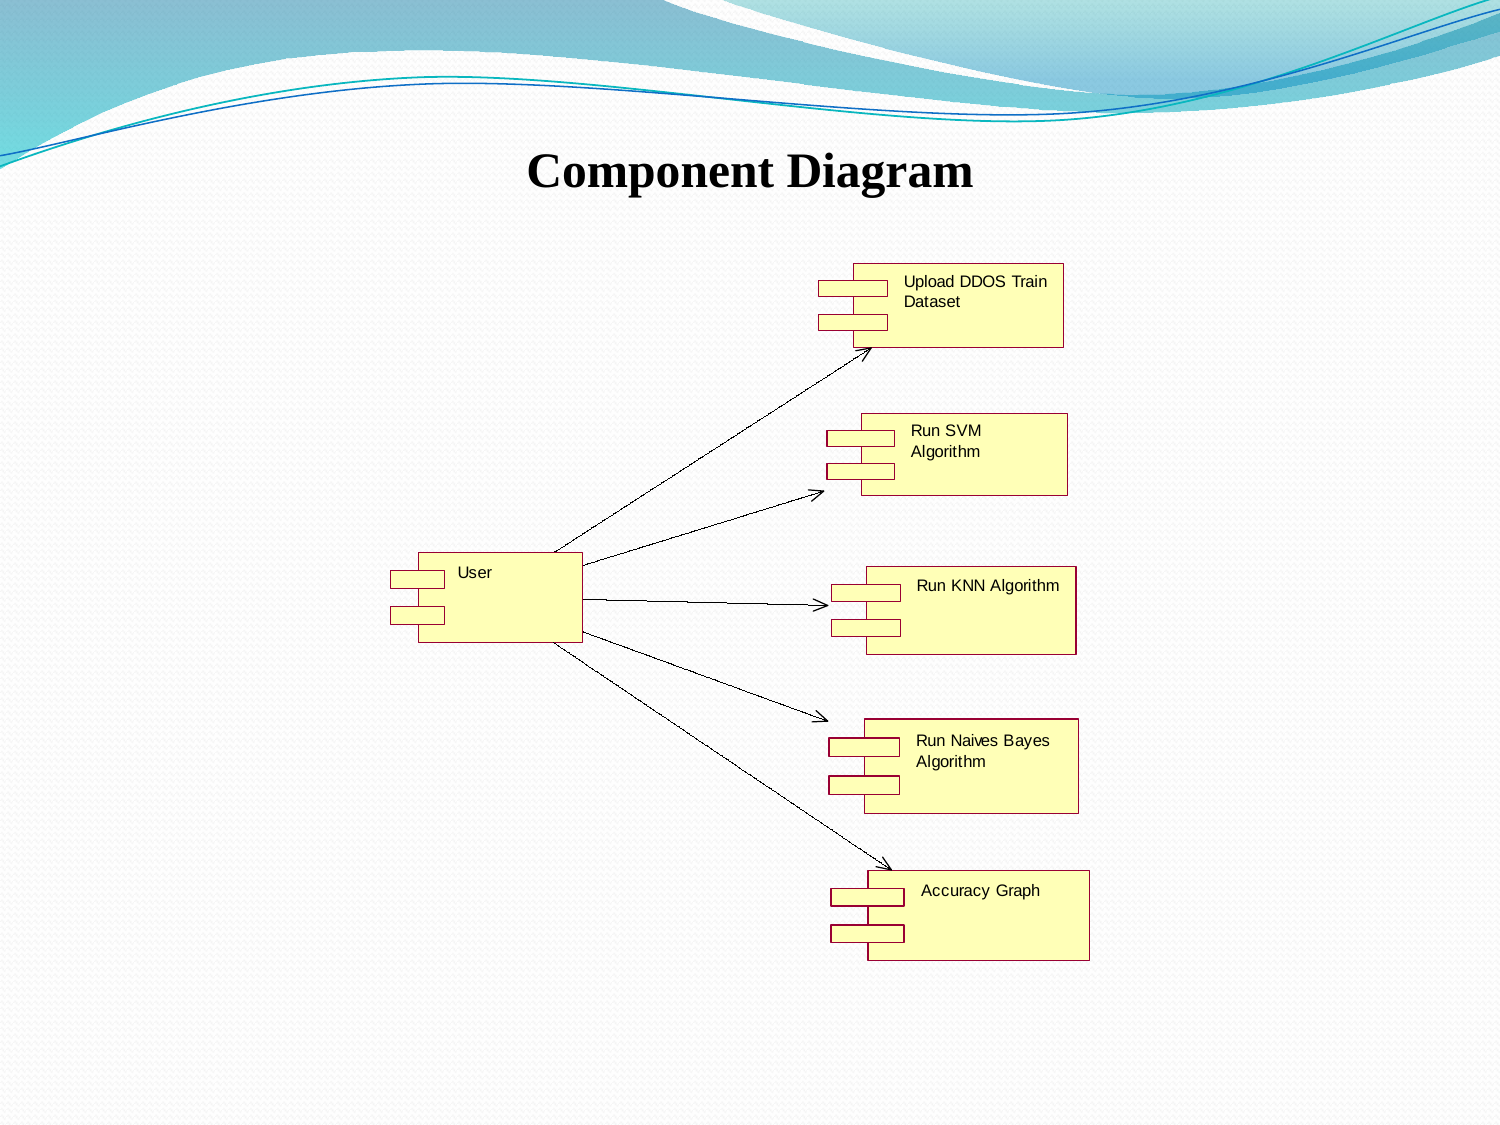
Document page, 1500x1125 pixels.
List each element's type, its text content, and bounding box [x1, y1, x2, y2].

picture [349, 224, 1135, 1001]
title Component Diagram [75, 99, 1425, 197]
